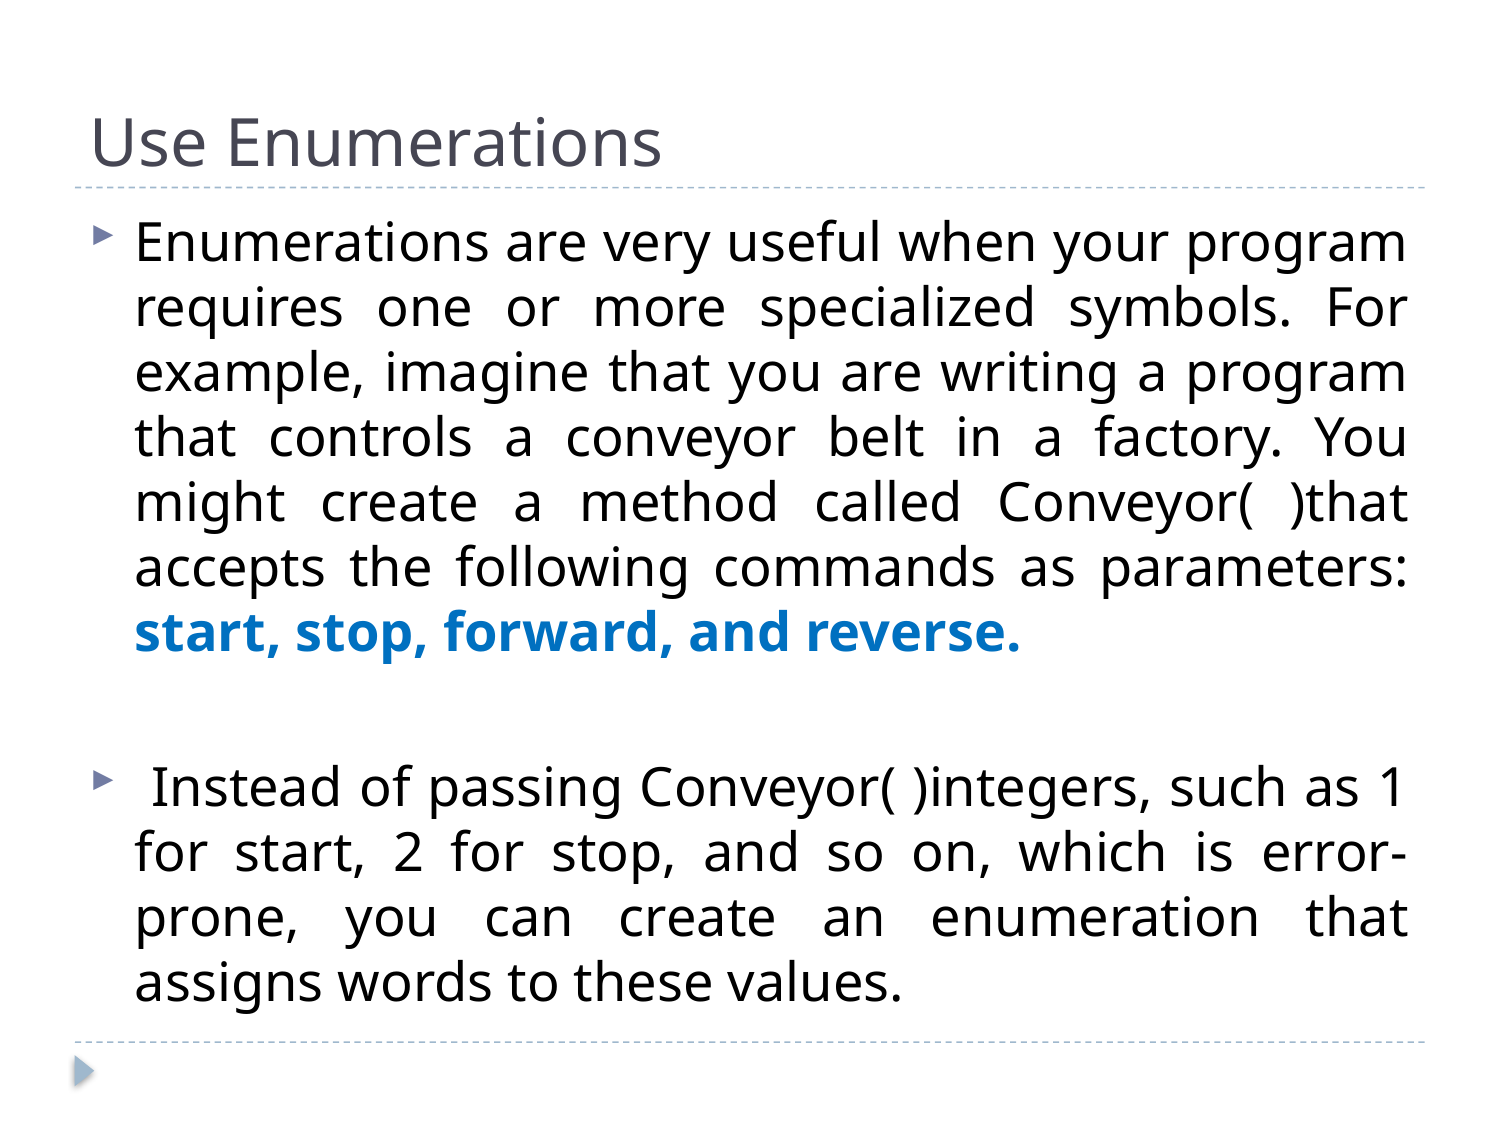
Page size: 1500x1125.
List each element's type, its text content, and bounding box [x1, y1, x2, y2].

list Enumerations are very useful when your program requires one or more specialized symbols. For example, imagine that you are writing a program that controls a conveyor belt in a factory. You might create a method called Conveyor( )that accepts the following commands as parameters: start, stop, forward, and reverse. Instead of passing Conveyor( )integers, such as 1 for start, 2 for stop, and so on, which is error-prone, you can create an enumeration that assigns words to these values. [75, 200, 1425, 1010]
title Use Enumerations [75, 24, 1425, 188]
